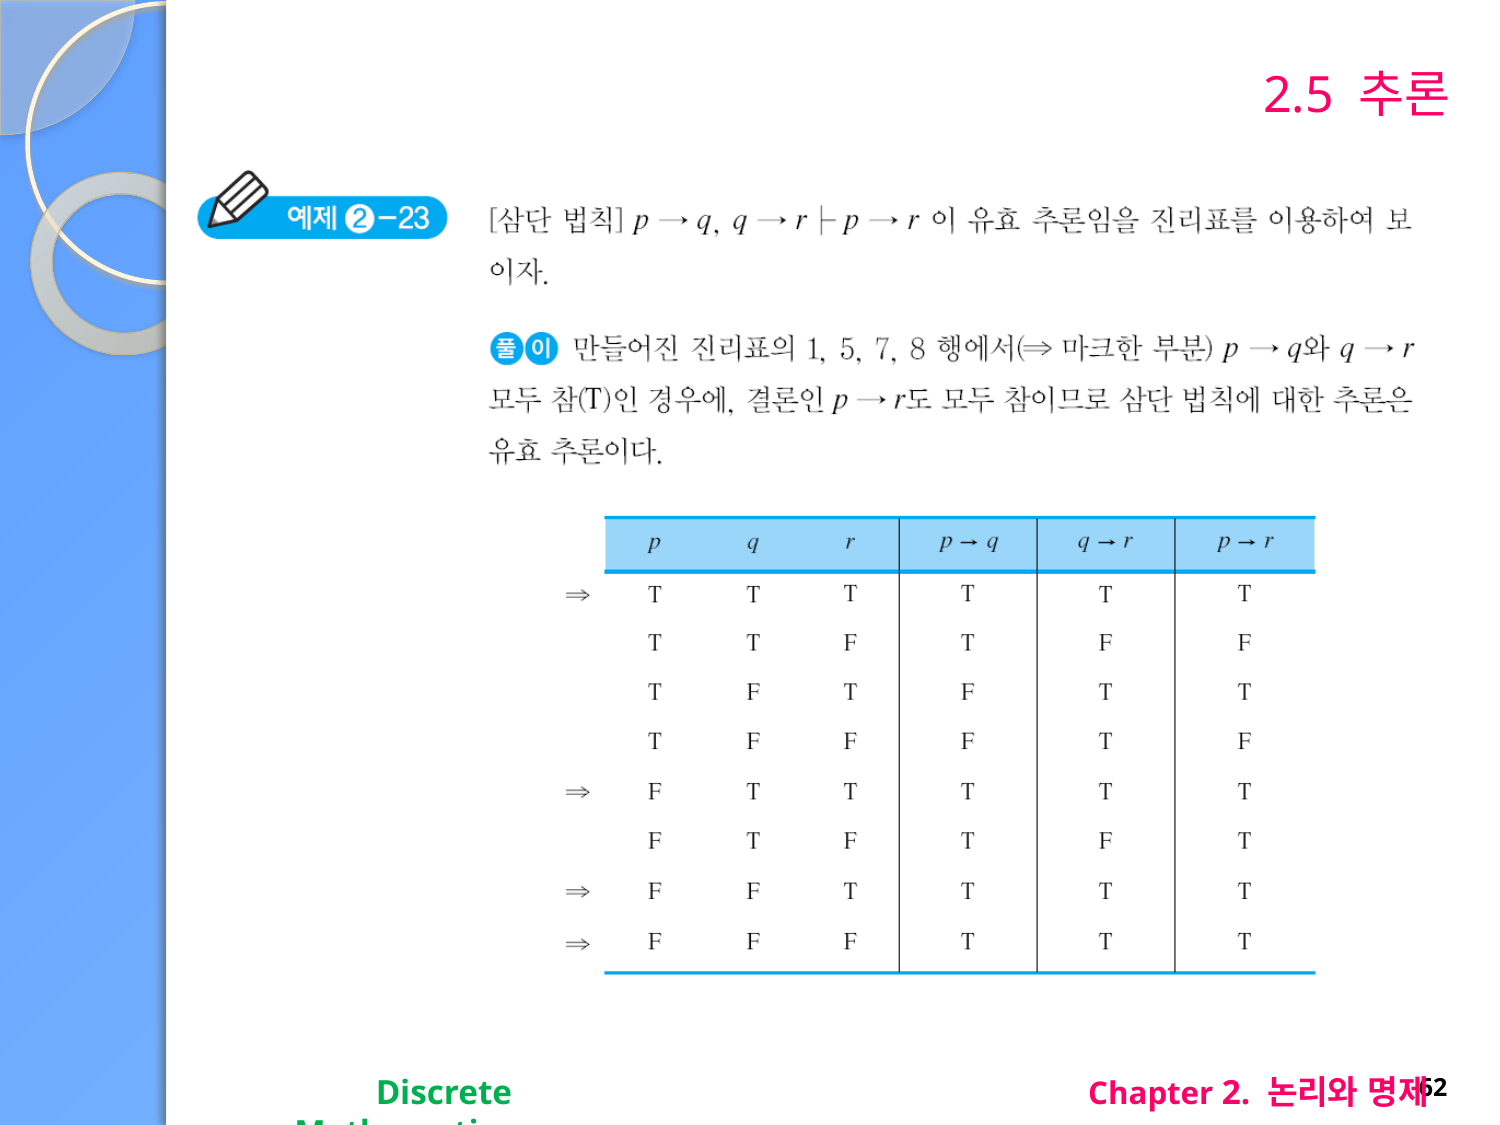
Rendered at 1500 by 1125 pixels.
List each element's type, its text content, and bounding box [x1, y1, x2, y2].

text_box Chapter 2. 논리와 명제 [1073, 1063, 1500, 1119]
text_box Discrete Mathematics [172, 1063, 528, 1125]
picture [179, 157, 1437, 991]
title 2.5 추론 [235, 45, 1466, 141]
